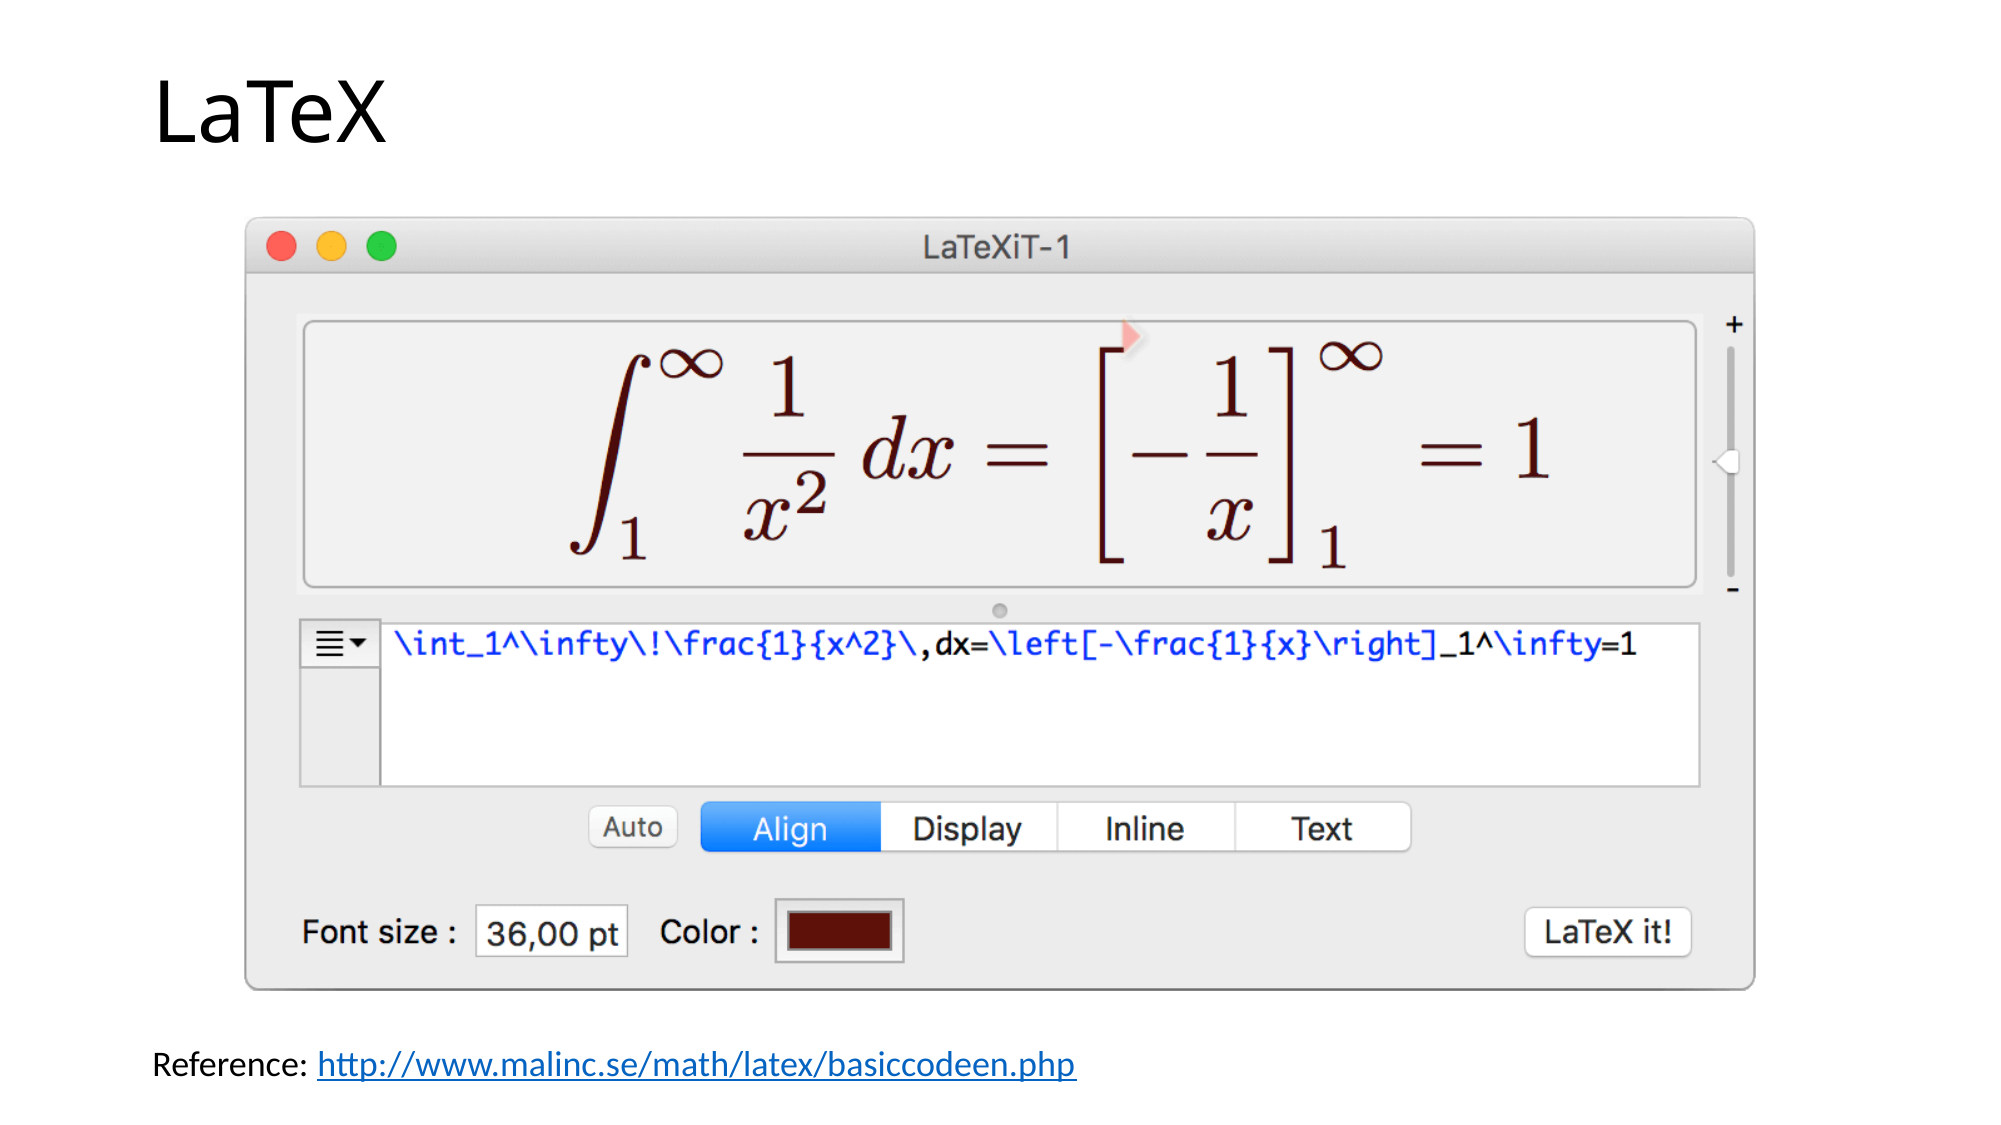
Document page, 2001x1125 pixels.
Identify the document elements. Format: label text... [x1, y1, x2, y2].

title LaTeX [137, 59, 1863, 169]
picture [244, 216, 1756, 991]
list Reference: http://www.malinc.se/math/latex/basiccodeen.php [137, 1038, 1863, 1092]
